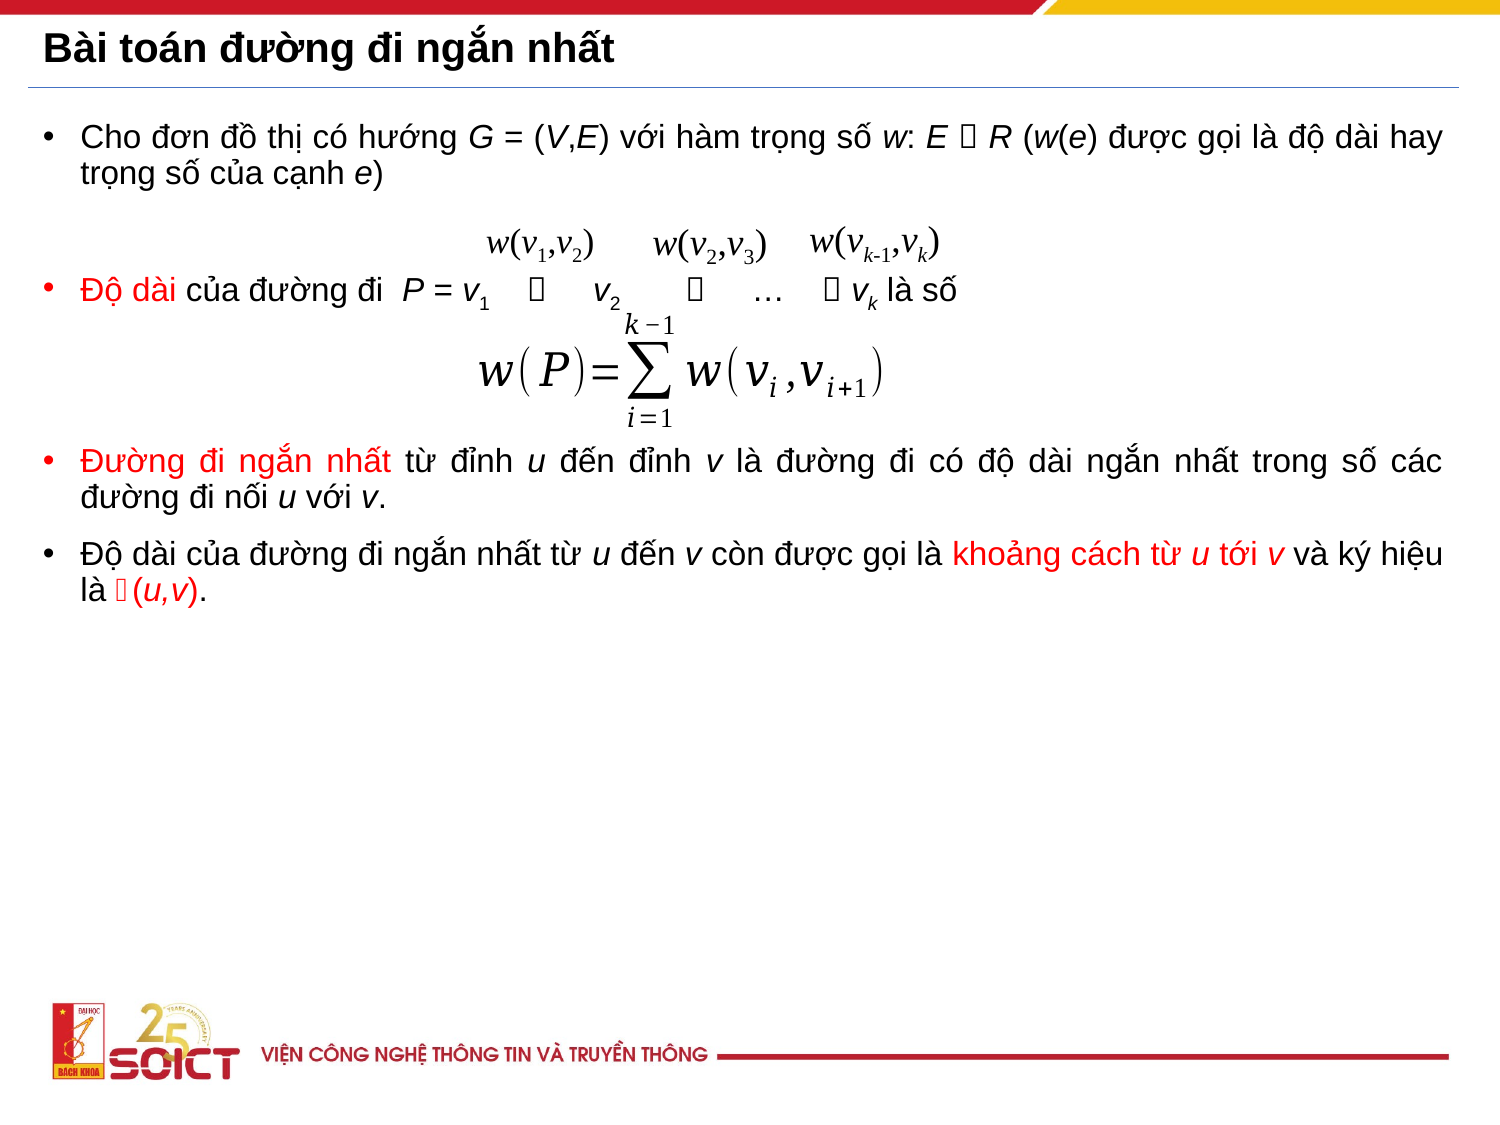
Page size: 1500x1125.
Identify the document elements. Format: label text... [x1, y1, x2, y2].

title Bài toán đường đi ngắn nhất [27, 11, 1322, 87]
text_box w(v1,v2) [471, 210, 637, 274]
text_box w(v2,v3) [637, 210, 840, 277]
picture [0, 0, 1500, 1125]
text_box Cho đơn đồ thị có hướng G = (V,E) với hàm trọng số w: E  R (w(e) được gọi là độ dài hay trọng số của cạnh e) Độ dài của đường đi P = v1  v2  …  vk là số Đường đi ngắn nhất từ đỉnh u đến đỉnh v là đường đi có độ dài ngắn nhất trong số các đường đi nối u với v. Độ dài của đường đi ngắn nhất từ u đến v còn được gọi là khoảng cách từ u tới v và ký hiệu là (u,v). [27, 112, 1459, 913]
text_box w(vk-1,vk) [794, 207, 997, 274]
